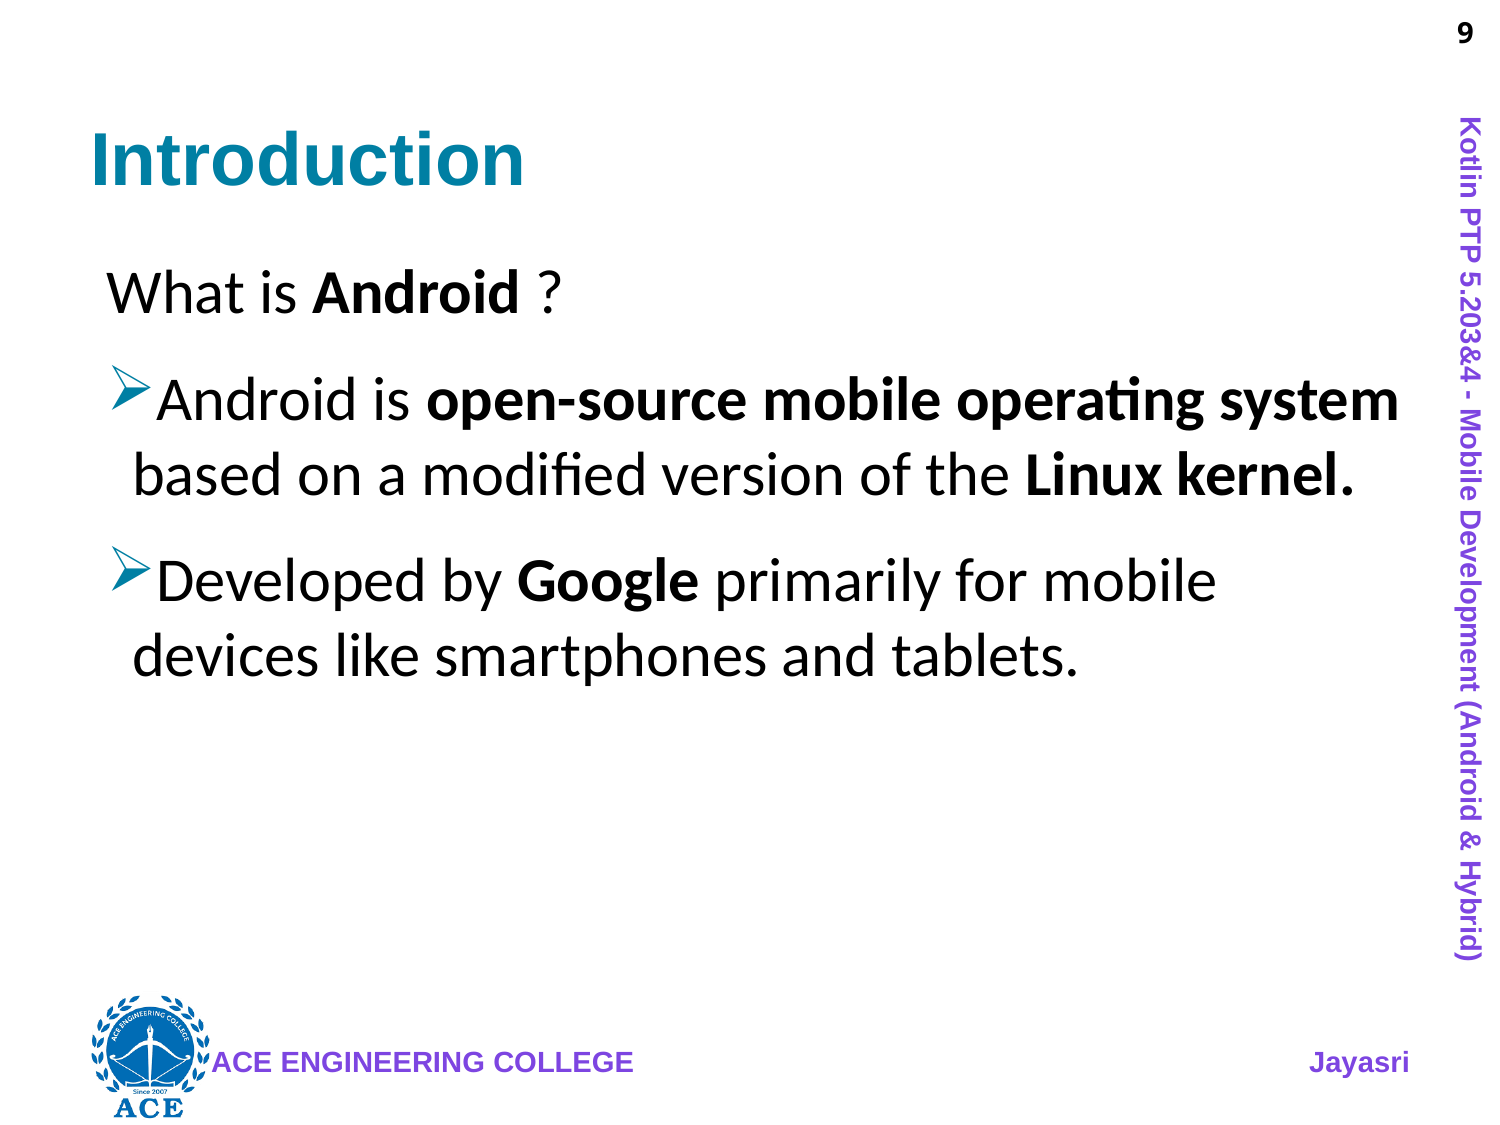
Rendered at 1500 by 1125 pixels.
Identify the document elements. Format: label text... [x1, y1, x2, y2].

title Introduction [75, 35, 1425, 216]
picture [219, 1055, 224, 1064]
list What is Android ? Android is open-source mobile operating system based on a modified version of the Linux kernel. Developed by Google primarily for mobile devices like smartphones and tablets. [75, 236, 1426, 1010]
picture [76, 1010, 228, 1125]
